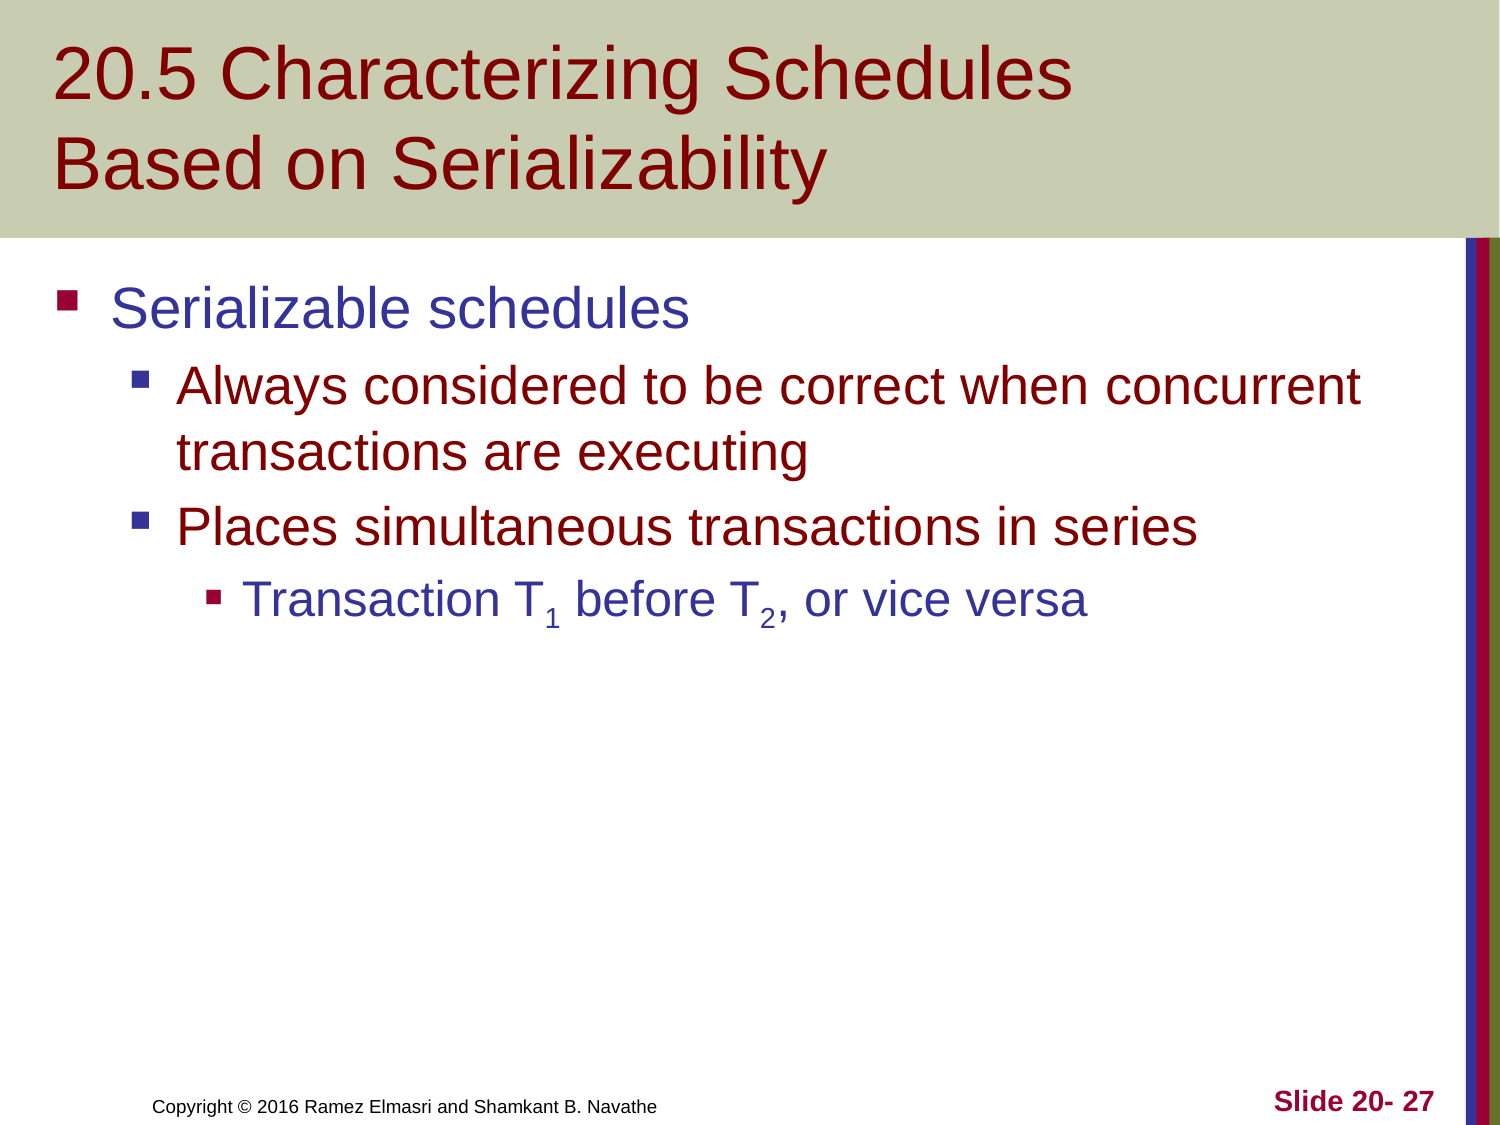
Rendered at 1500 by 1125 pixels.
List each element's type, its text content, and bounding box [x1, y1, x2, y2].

slide_number Slide 20- 27 [1137, 1049, 1451, 1125]
title 20.5 Characterizing Schedules Based on Serializability [37, 49, 1317, 213]
list Serializable schedules Always considered to be correct when concurrent transactions are executing Places simultaneous transactions in series Transaction T1 before T2, or vice versa [39, 262, 1400, 1013]
